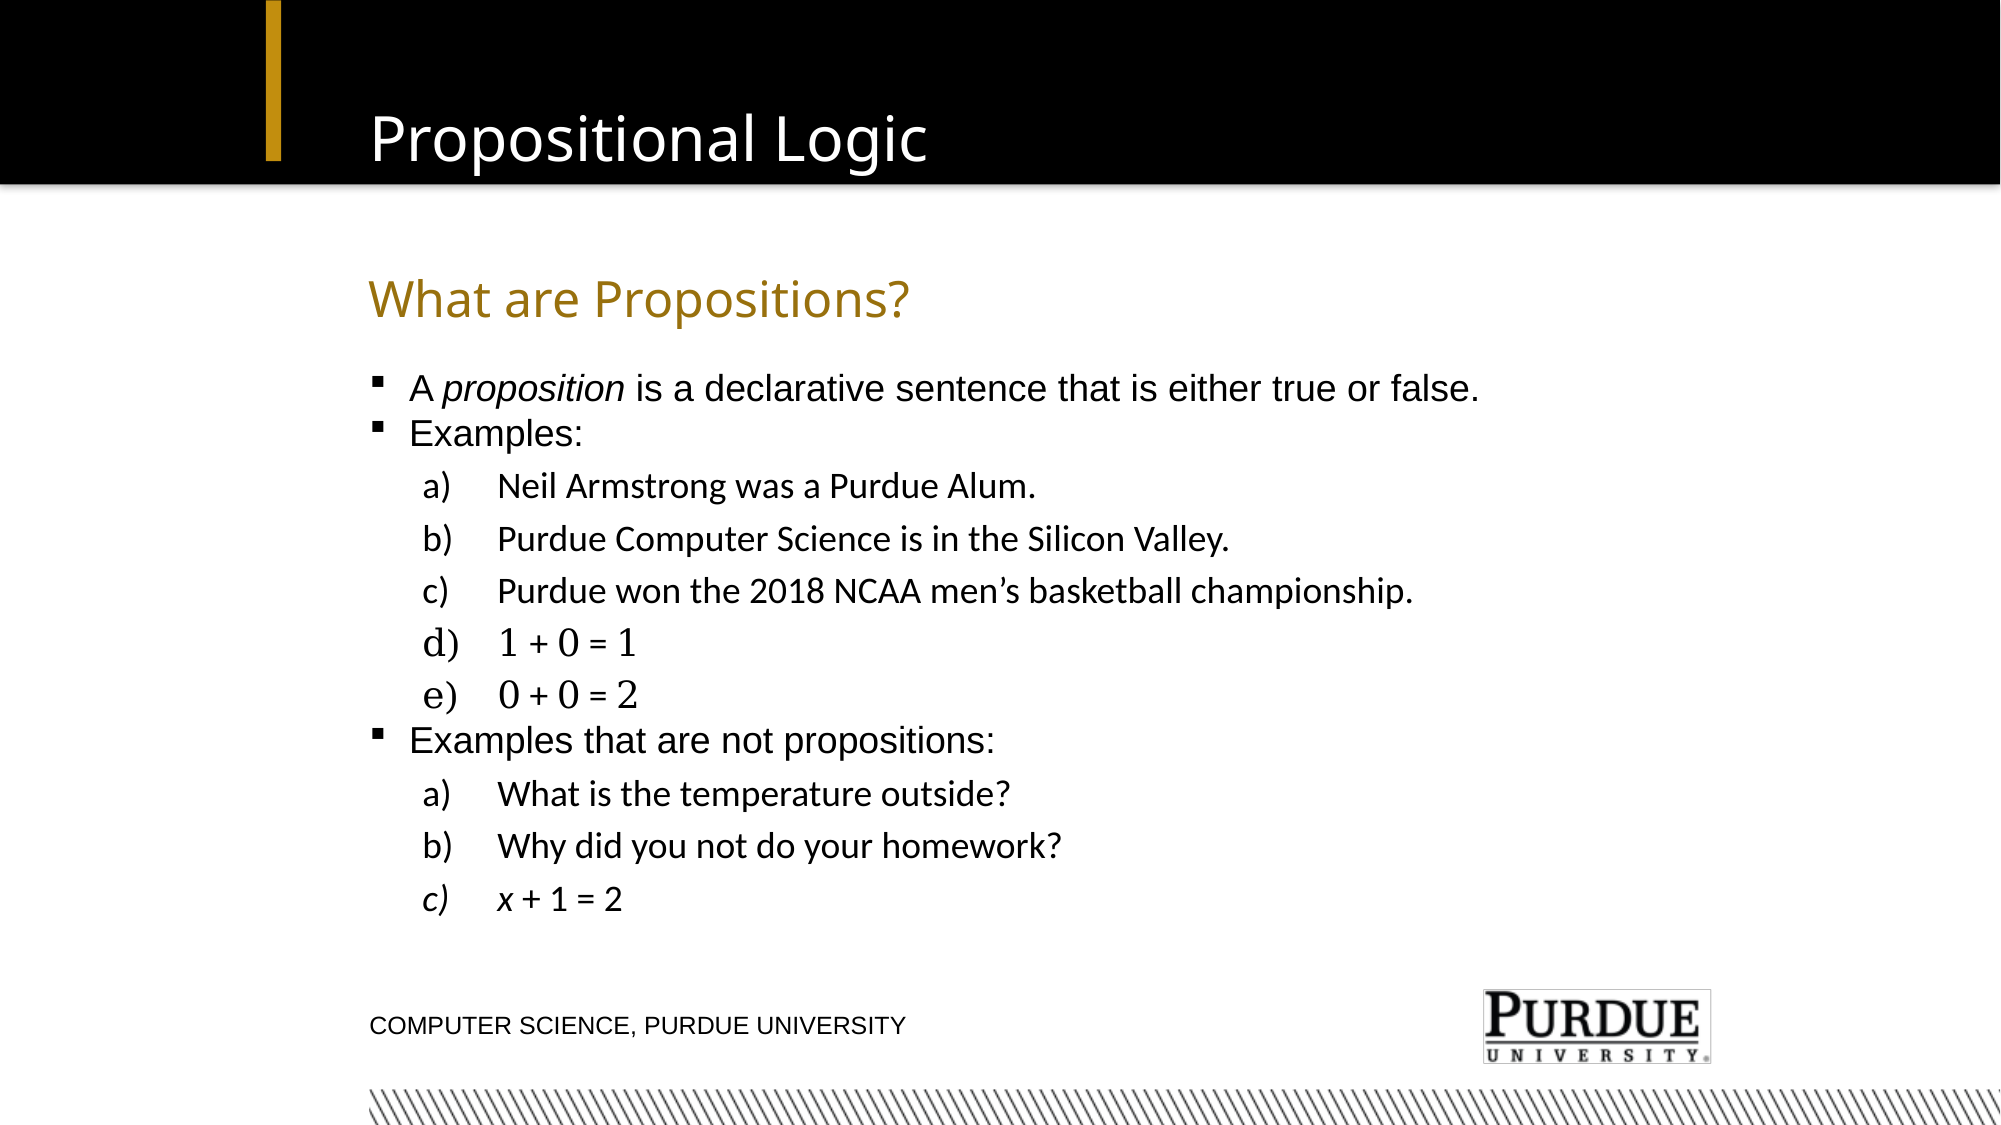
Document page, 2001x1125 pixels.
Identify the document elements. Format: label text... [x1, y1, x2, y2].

list Computer Science, Purdue University [369, 1009, 1375, 1047]
title Propositional Logic [369, 98, 1704, 186]
list What are Propositions? [368, 267, 1704, 337]
list A proposition is a declarative sentence that is either true or false. Examples: Neil Armstrong was a Purdue Alum. Purdue Computer Science is in the Silicon Valley. Purdue won the 2018 NCAA men’s basketball championship. 1 + 0 = 1 0 + 0 = 2 Examples that are not propositions: What is the temperature outside? Why did you not do your homework? x + 1 = 2 [369, 363, 1704, 924]
